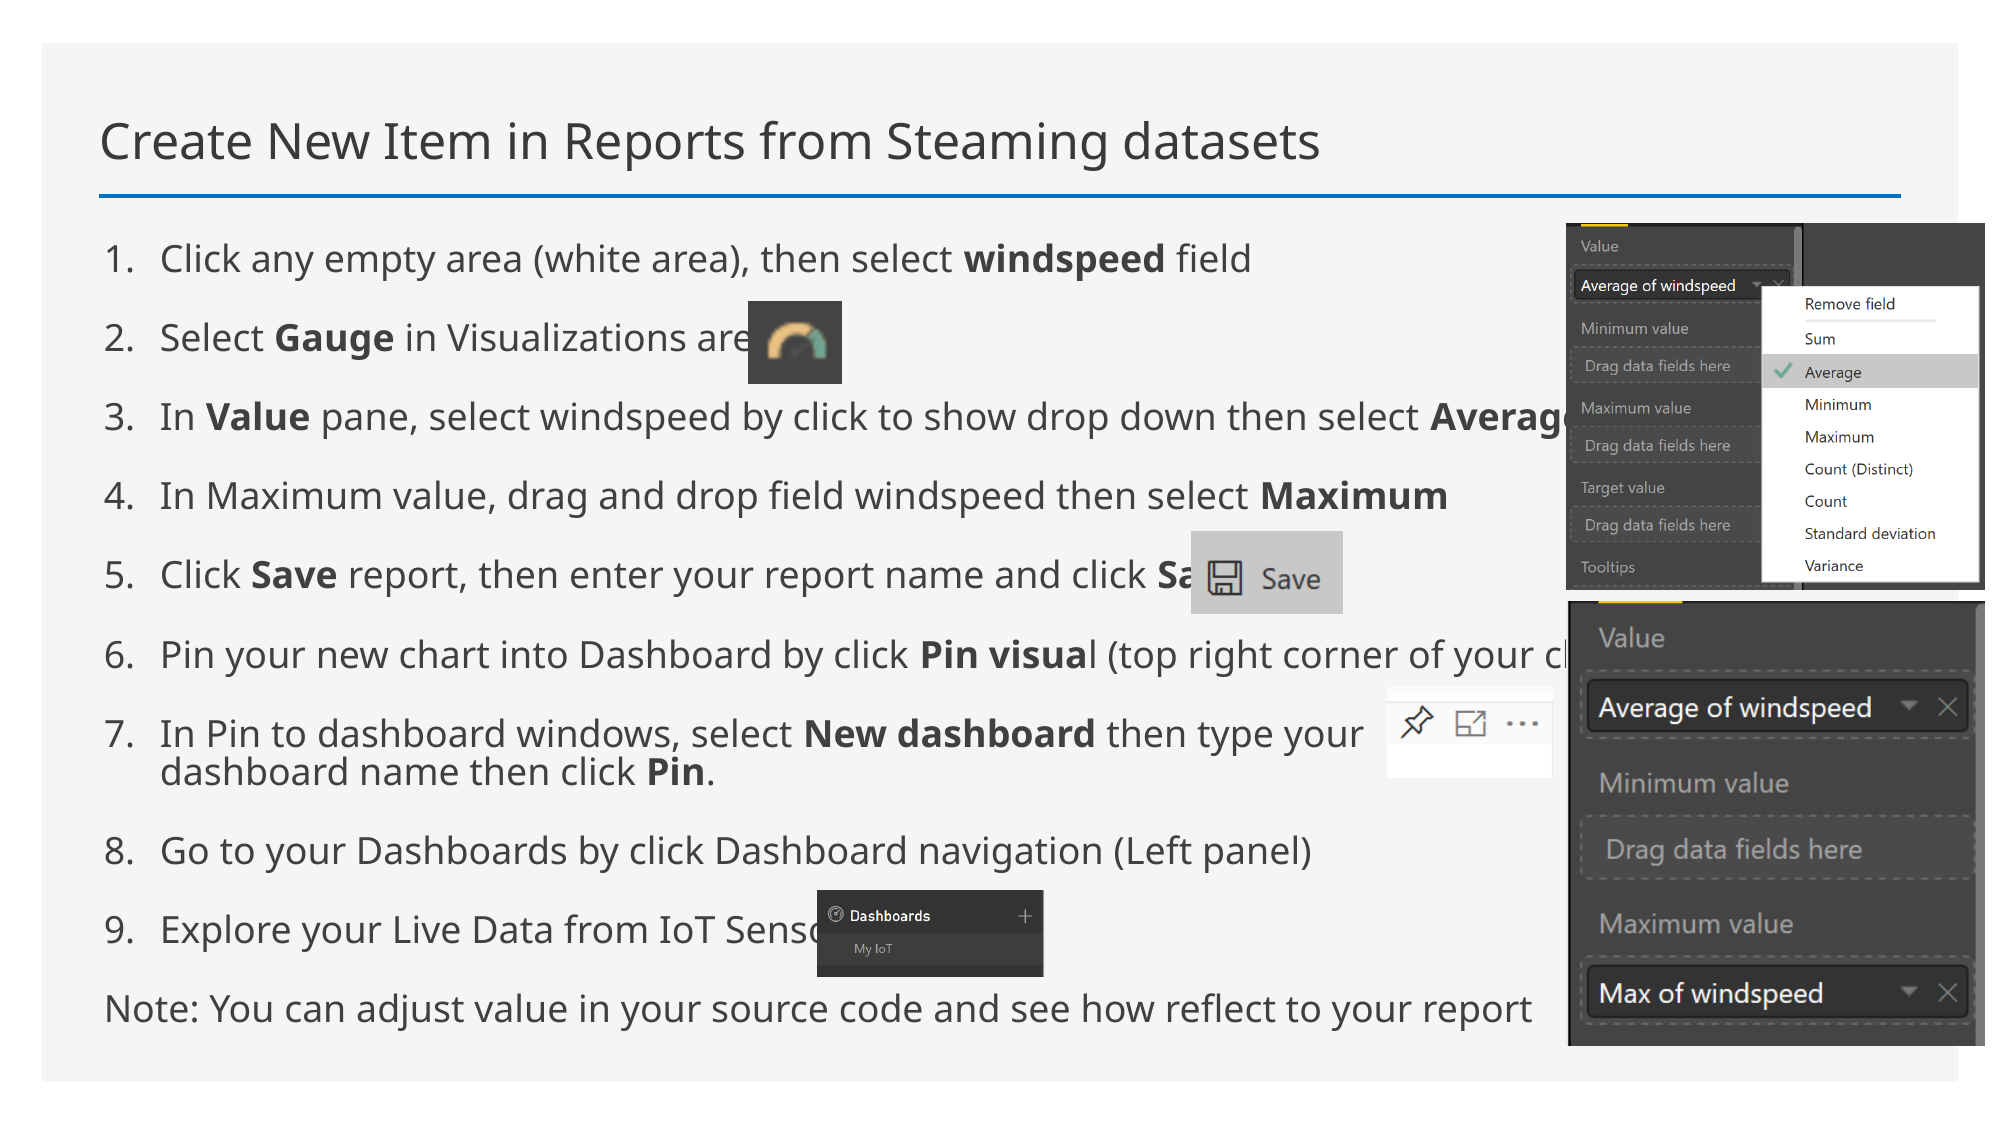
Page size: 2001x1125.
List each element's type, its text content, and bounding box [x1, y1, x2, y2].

picture [1190, 531, 1343, 614]
picture [1387, 682, 1553, 778]
picture [1566, 601, 1985, 1046]
list Create New Item in Reports from Steaming datasets [84, 72, 1806, 178]
list Click any empty area (white area), then select windspeed field Select Gauge in Visualizations area In Value pane, select windspeed by click to show drop down then select Average In Maximum value, drag and drop field windspeed then select Maximum Click Save report, then enter your report name and click Save Pin your new chart into Dashboard by click Pin visual (top right corner of your chart) In Pin to dashboard windows, select New dashboard then type your dashboard name then click Pin. Go to your Dashboards by click Dashboard navigation (Left panel) Explore your Live Data from IoT Sensor Note: You can adjust value in your source code and see how reflect to your report [88, 234, 1806, 1058]
picture [817, 890, 1045, 977]
picture [1566, 223, 1985, 590]
picture [748, 301, 842, 384]
